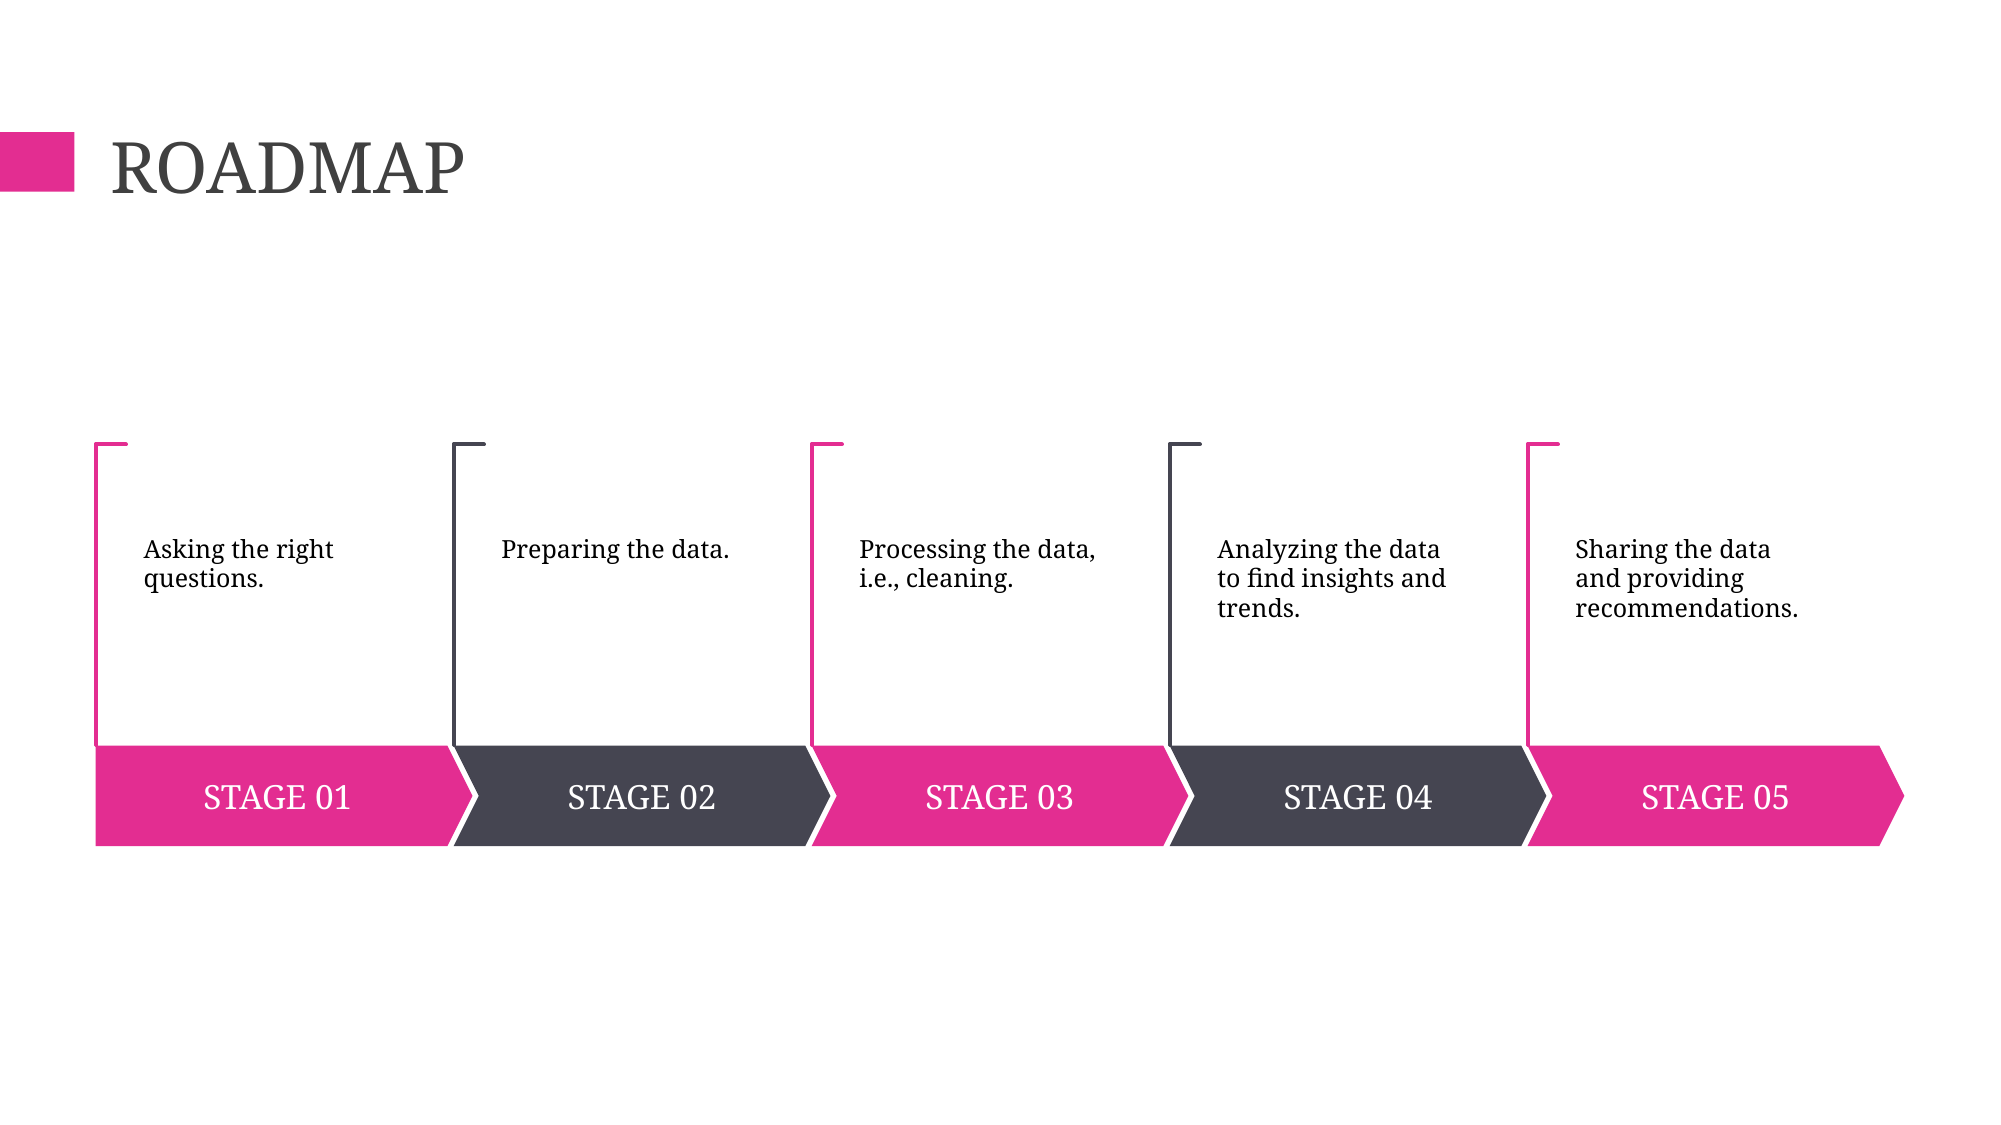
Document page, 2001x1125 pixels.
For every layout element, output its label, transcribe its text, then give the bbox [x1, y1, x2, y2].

title Roadmap [95, 115, 1905, 237]
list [94, 309, 1906, 981]
